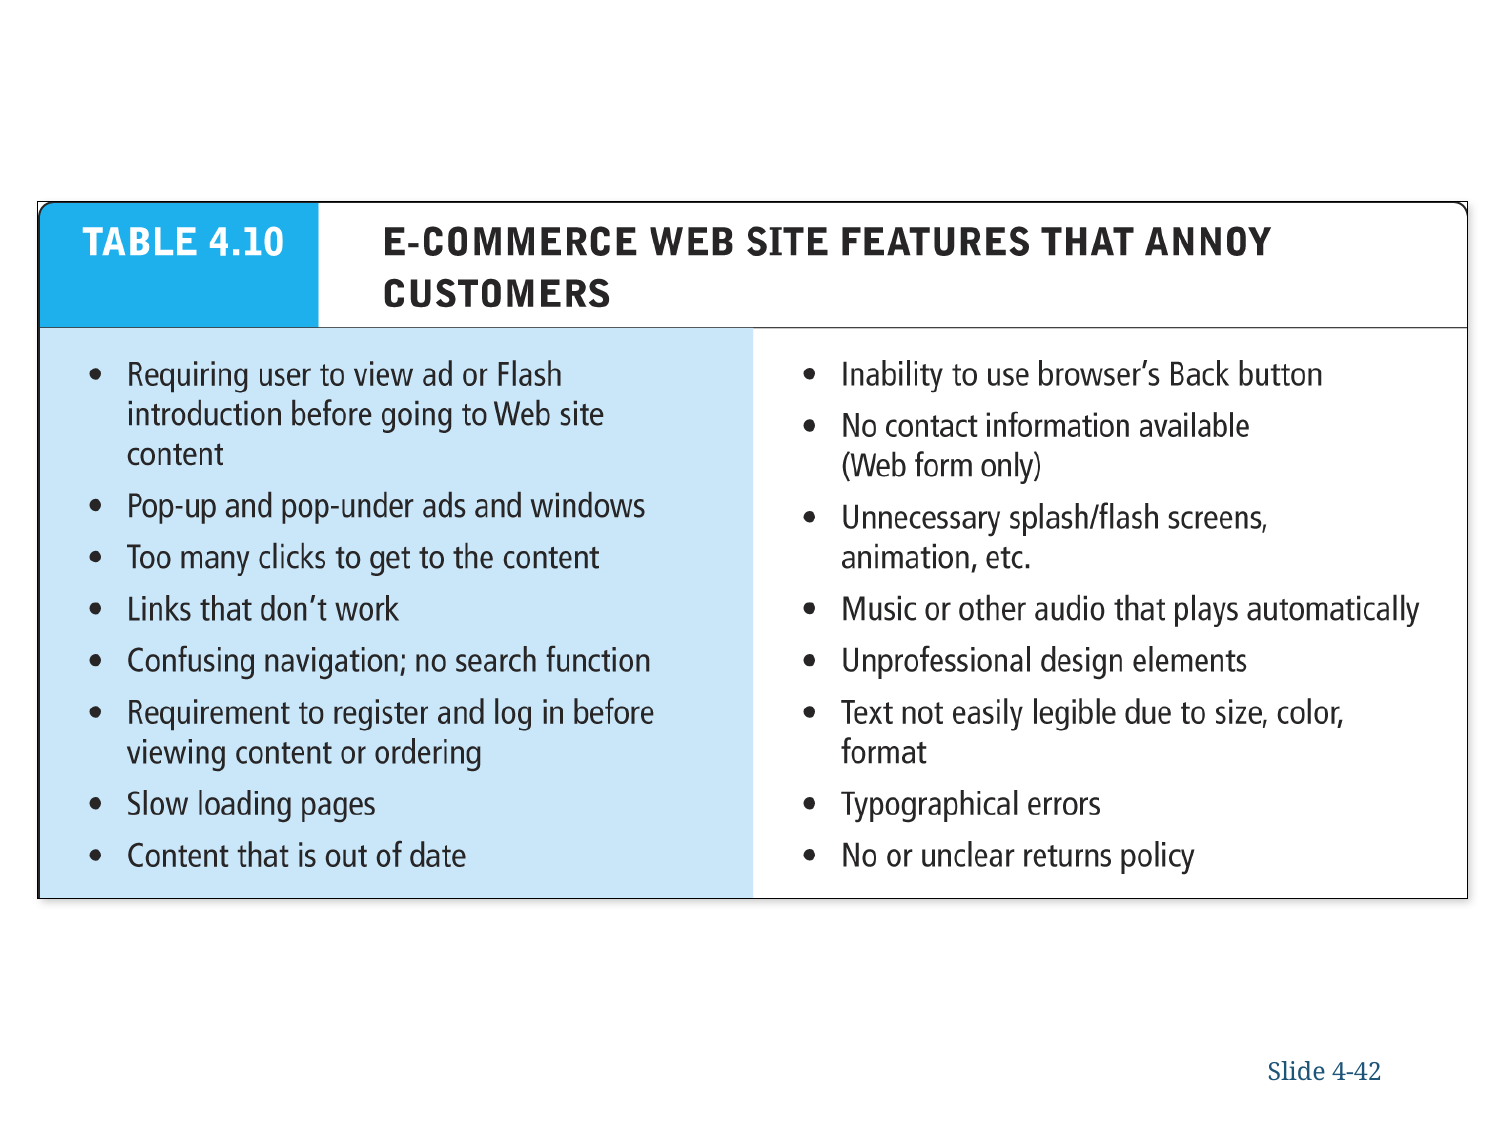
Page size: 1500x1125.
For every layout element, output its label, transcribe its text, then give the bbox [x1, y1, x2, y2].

slide_number Slide 4-42 [1059, 1042, 1397, 1103]
picture [37, 201, 1468, 899]
